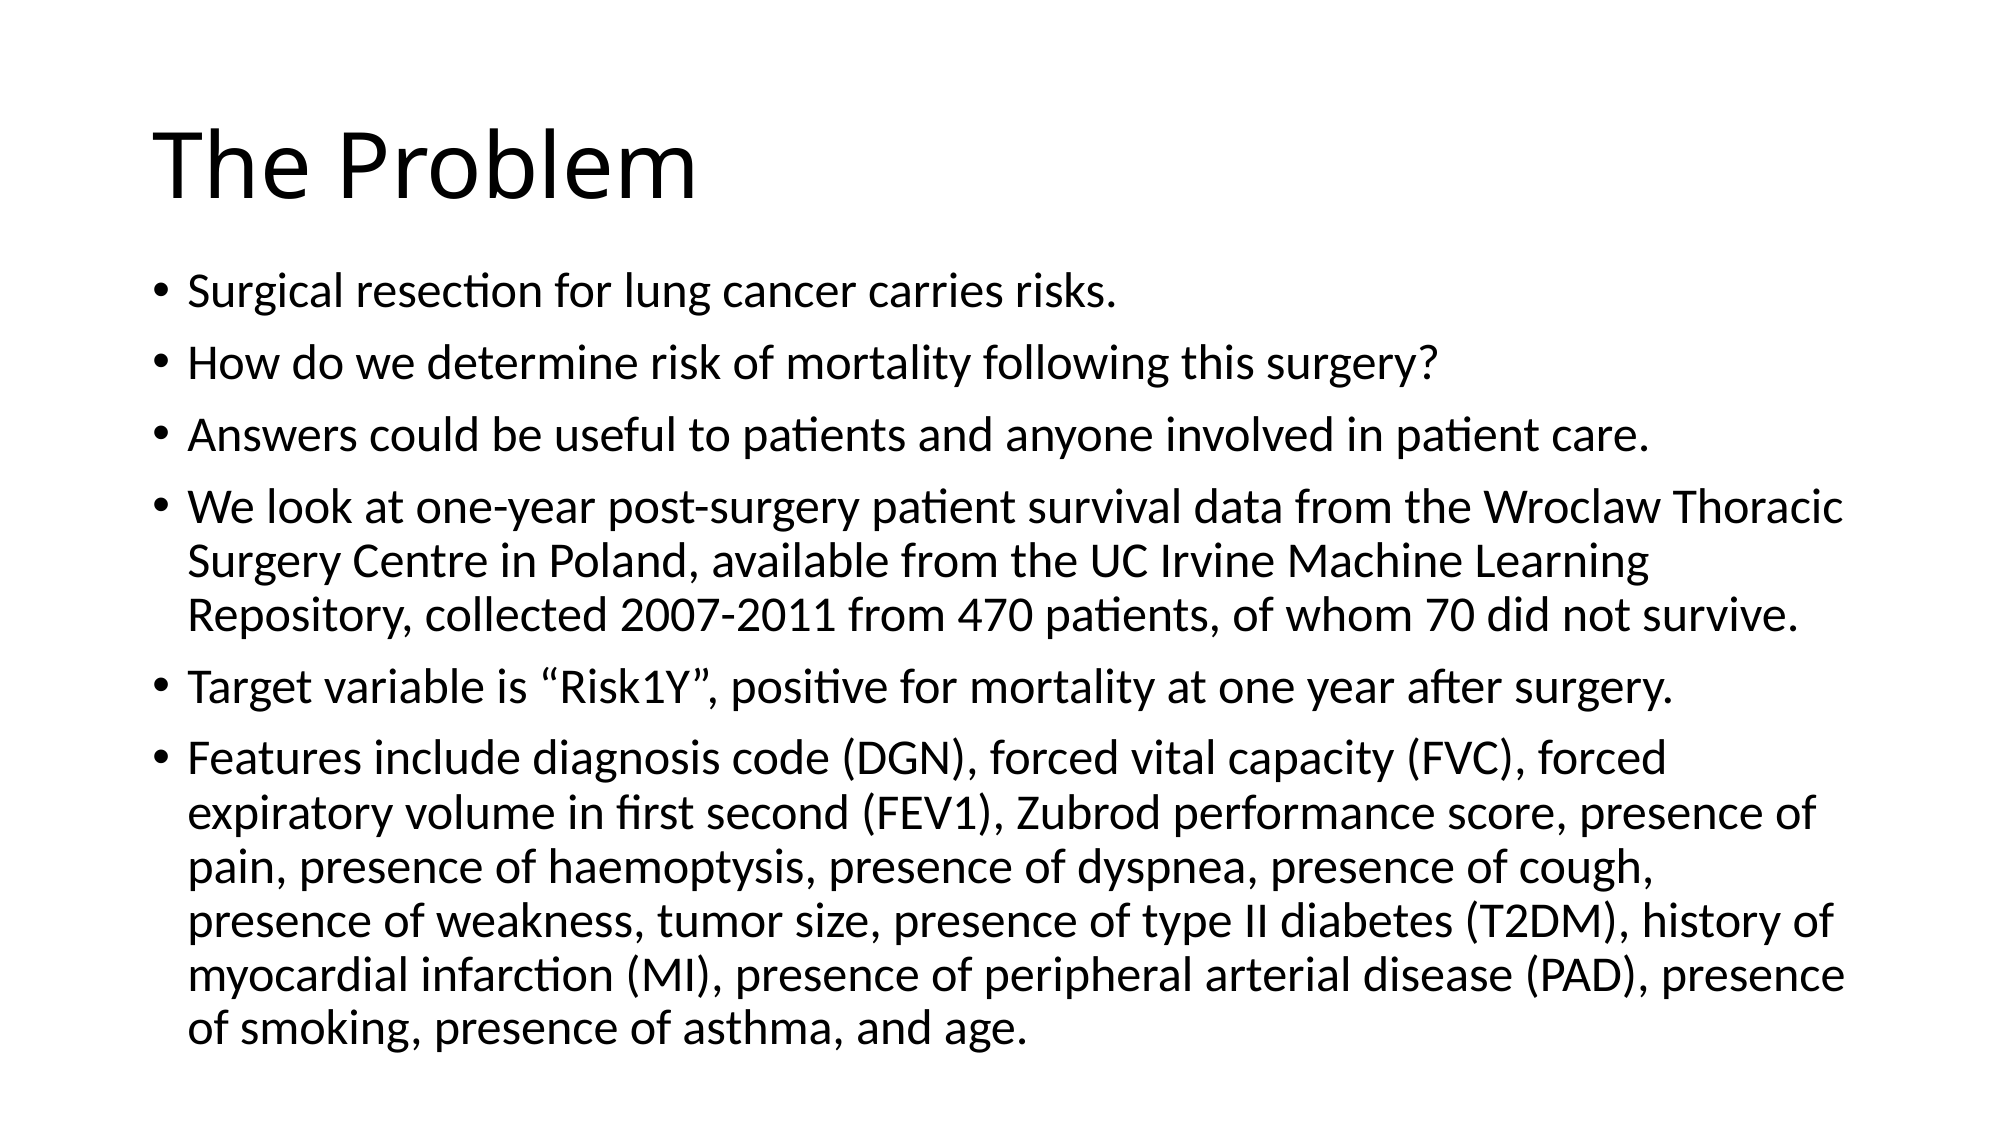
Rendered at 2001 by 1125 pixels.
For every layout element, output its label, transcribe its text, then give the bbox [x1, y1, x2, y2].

list Surgical resection for lung cancer carries risks. How do we determine risk of mortality following this surgery? Answers could be useful to patients and anyone involved in patient care. We look at one-year post-surgery patient survival data from the Wroclaw Thoracic Surgery Centre in Poland, available from the UC Irvine Machine Learning Repository, collected 2007-2011 from 470 patients, of whom 70 did not survive. Target variable is “Risk1Y”, positive for mortality at one year after surgery. Features include diagnosis code (DGN), forced vital capacity (FVC), forced expiratory volume in first second (FEV1), Zubrod performance score, presence of pain, presence of haemoptysis, presence of dyspnea, presence of cough, presence of weakness, tumor size, presence of type II diabetes (T2DM), history of myocardial infarction (MI), presence of peripheral arterial disease (PAD), presence of smoking, presence of asthma, and age. [137, 257, 1863, 1079]
title The Problem [137, 59, 1863, 257]
